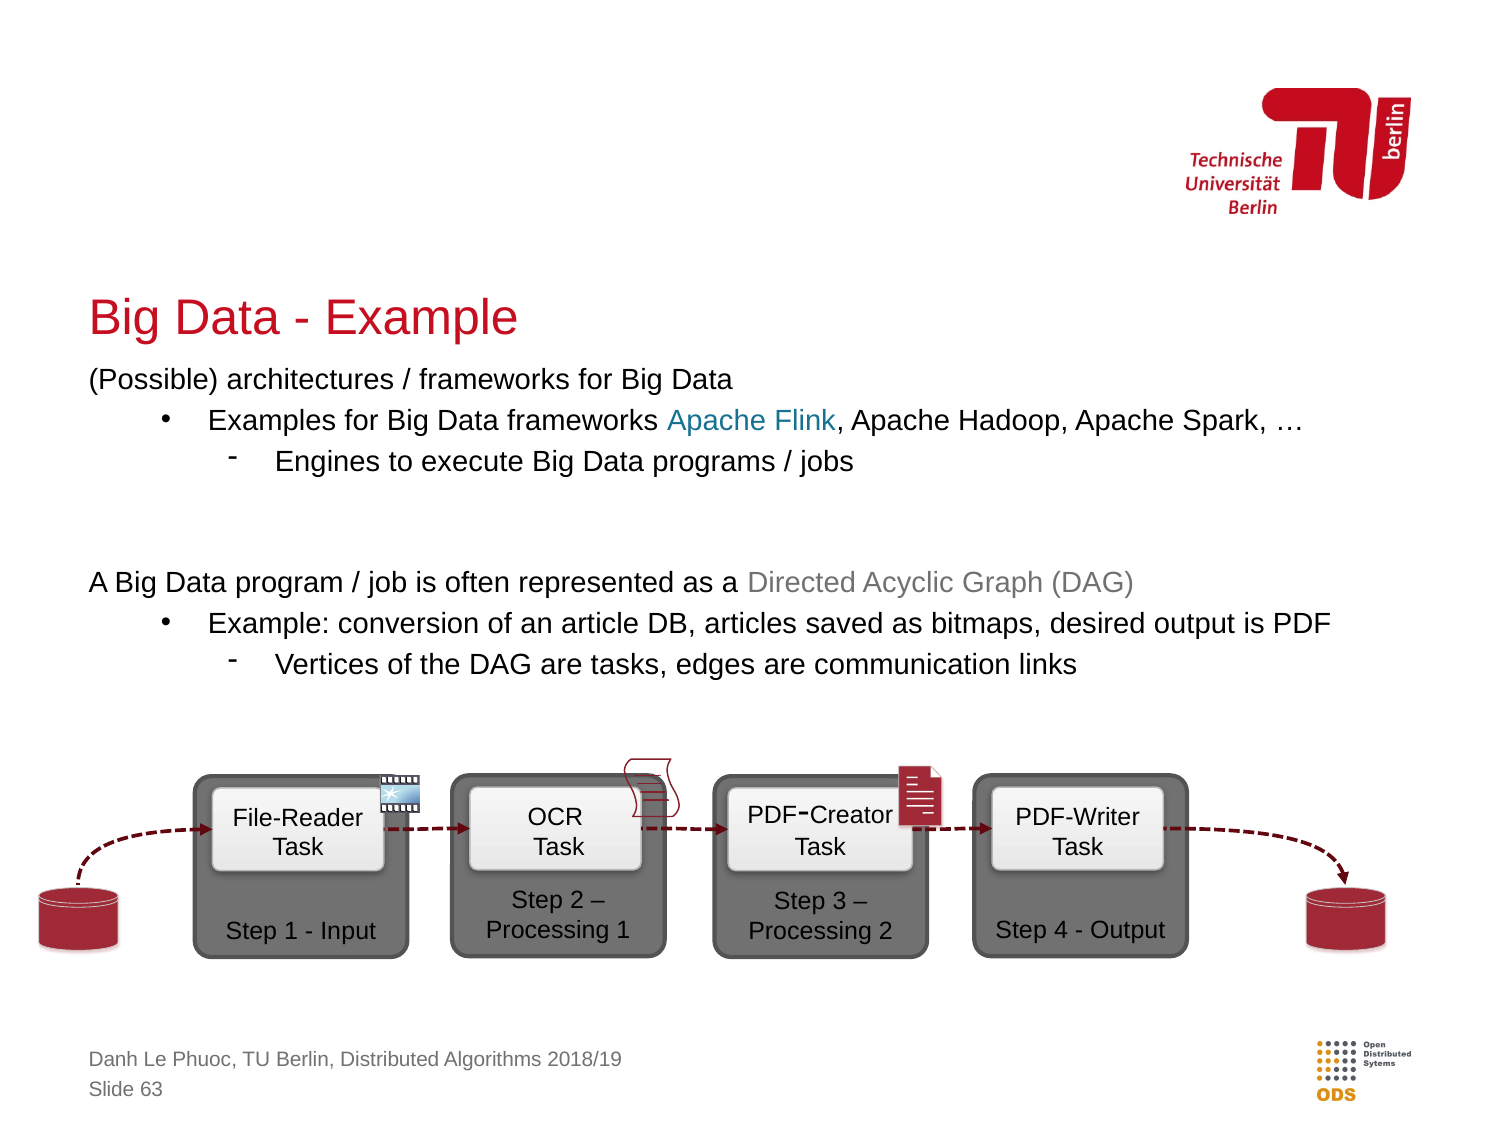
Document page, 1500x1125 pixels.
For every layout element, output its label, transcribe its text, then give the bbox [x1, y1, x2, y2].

picture [33, 884, 123, 957]
picture [621, 756, 681, 818]
text_box Step 1 - Input [192, 774, 372, 827]
title Big Data - Example [88, 281, 1411, 345]
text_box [1225, 765, 1283, 948]
picture [1301, 884, 1390, 957]
text_box OCR Task [469, 786, 642, 871]
footer Danh Le Phuoc, TU Berlin, Distributed Algorithms 2018/19 [88, 1045, 1176, 1071]
text_box Step 1 - Input [192, 838, 410, 960]
text_box Step 3 – Processing 2 [712, 838, 930, 960]
text_box Step 4 - Output [972, 773, 1190, 959]
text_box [894, 763, 946, 831]
picture [1317, 1041, 1411, 1101]
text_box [77, 828, 213, 885]
text_box PDF-Writer Task [991, 786, 1165, 871]
list (Possible) architectures / frameworks for Big Data Examples for Big Data frameworks Apache Flink, Apache Hadoop, Apache Spark, … Engines to execute Big Data programs / jobs A Big Data program / job is often represented as a Directed Acyclic Graph (DAG) Example: conversion of an article DB, articles saved as bitmaps, desired output is PDF Vertices of the DAG are tasks, edges are communication links [88, 349, 1411, 983]
text_box File-Reader Task [211, 787, 385, 872]
picture [377, 772, 430, 813]
text_box Step 3 – Processing 2 [712, 774, 889, 826]
text_box PDF-Creator Task [727, 787, 914, 872]
text_box Step 2 – Processing 1 [450, 773, 616, 826]
picture [1186, 88, 1411, 214]
text_box Step 2 – Processing 1 [449, 838, 667, 959]
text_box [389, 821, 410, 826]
slide_number Slide 63 [88, 1075, 1176, 1101]
